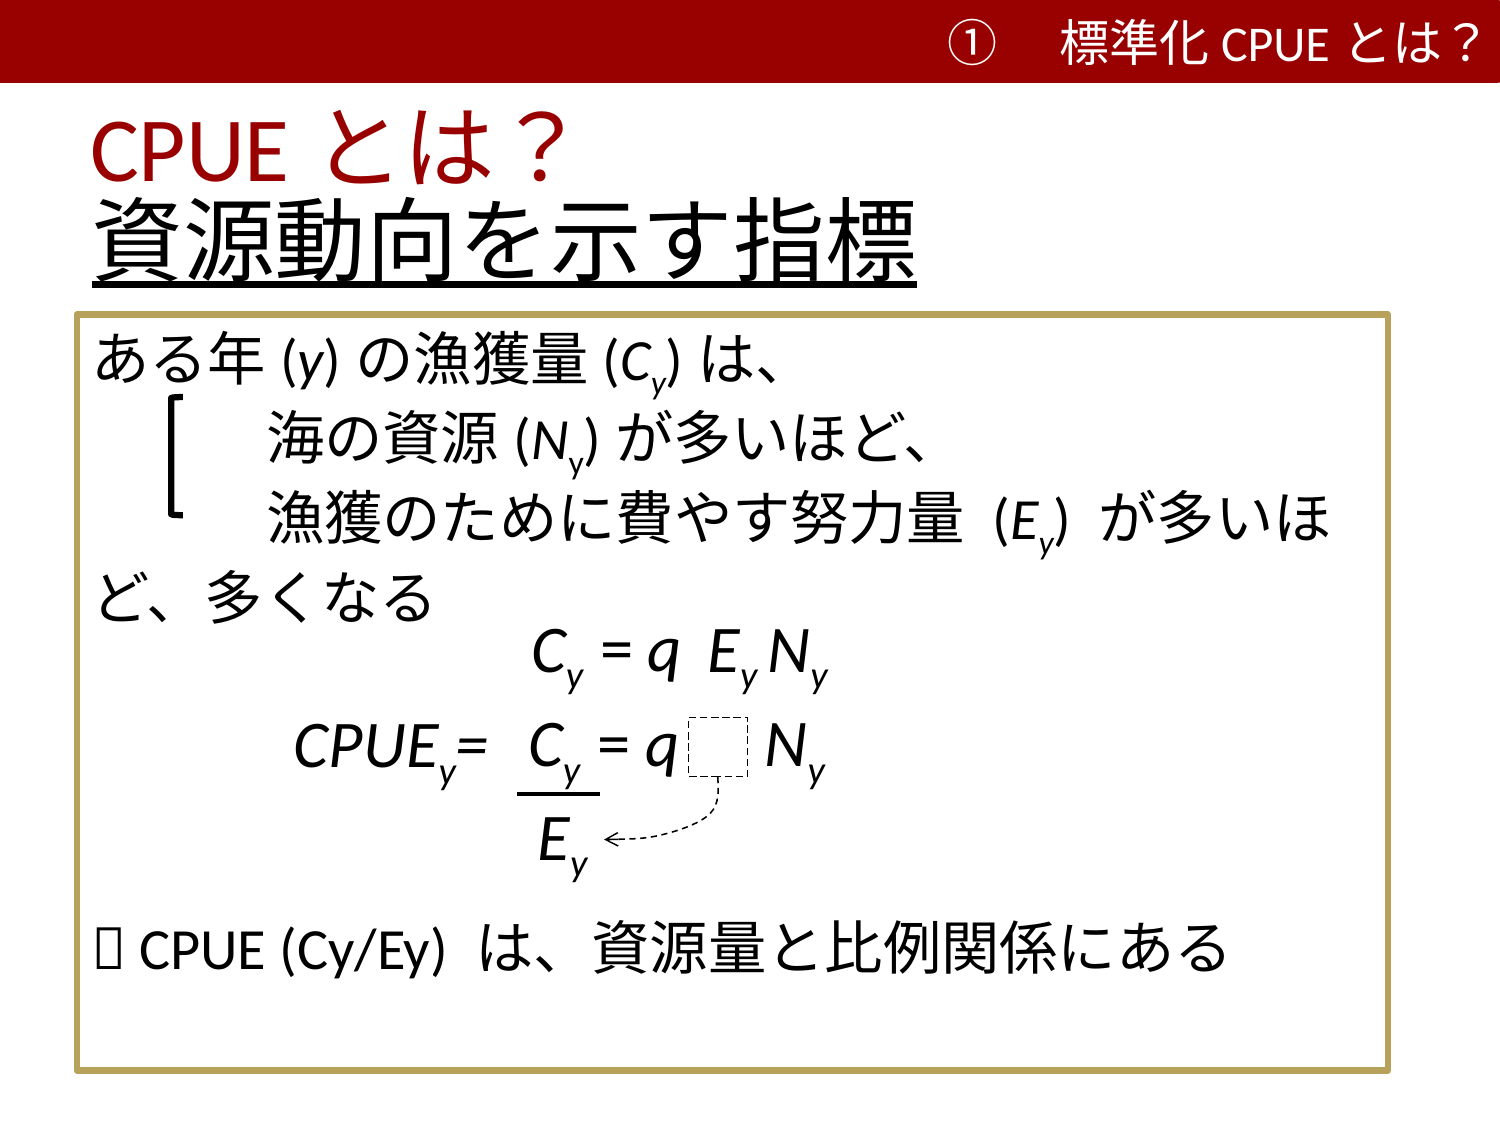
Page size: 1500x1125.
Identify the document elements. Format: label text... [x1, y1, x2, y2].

text_box ① 標準化CPUEとは？ [0, 0, 1500, 85]
title CPUEとは？ [75, 85, 1425, 209]
text_box ある年(y)の漁獲量(Cy)は、 海の資源(Ny)が多いほど、 漁獲のために費やす努力量 (Ey) が多いほど、多くなる  CPUE (Cy/Ey) は、資源量と比例関係にある [75, 312, 1390, 1072]
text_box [511, 692, 842, 883]
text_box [514, 597, 845, 693]
text_box [170, 396, 183, 516]
text_box 資源動向を示す指標 [76, 172, 1427, 303]
text_box CPUEy= [279, 693, 504, 800]
